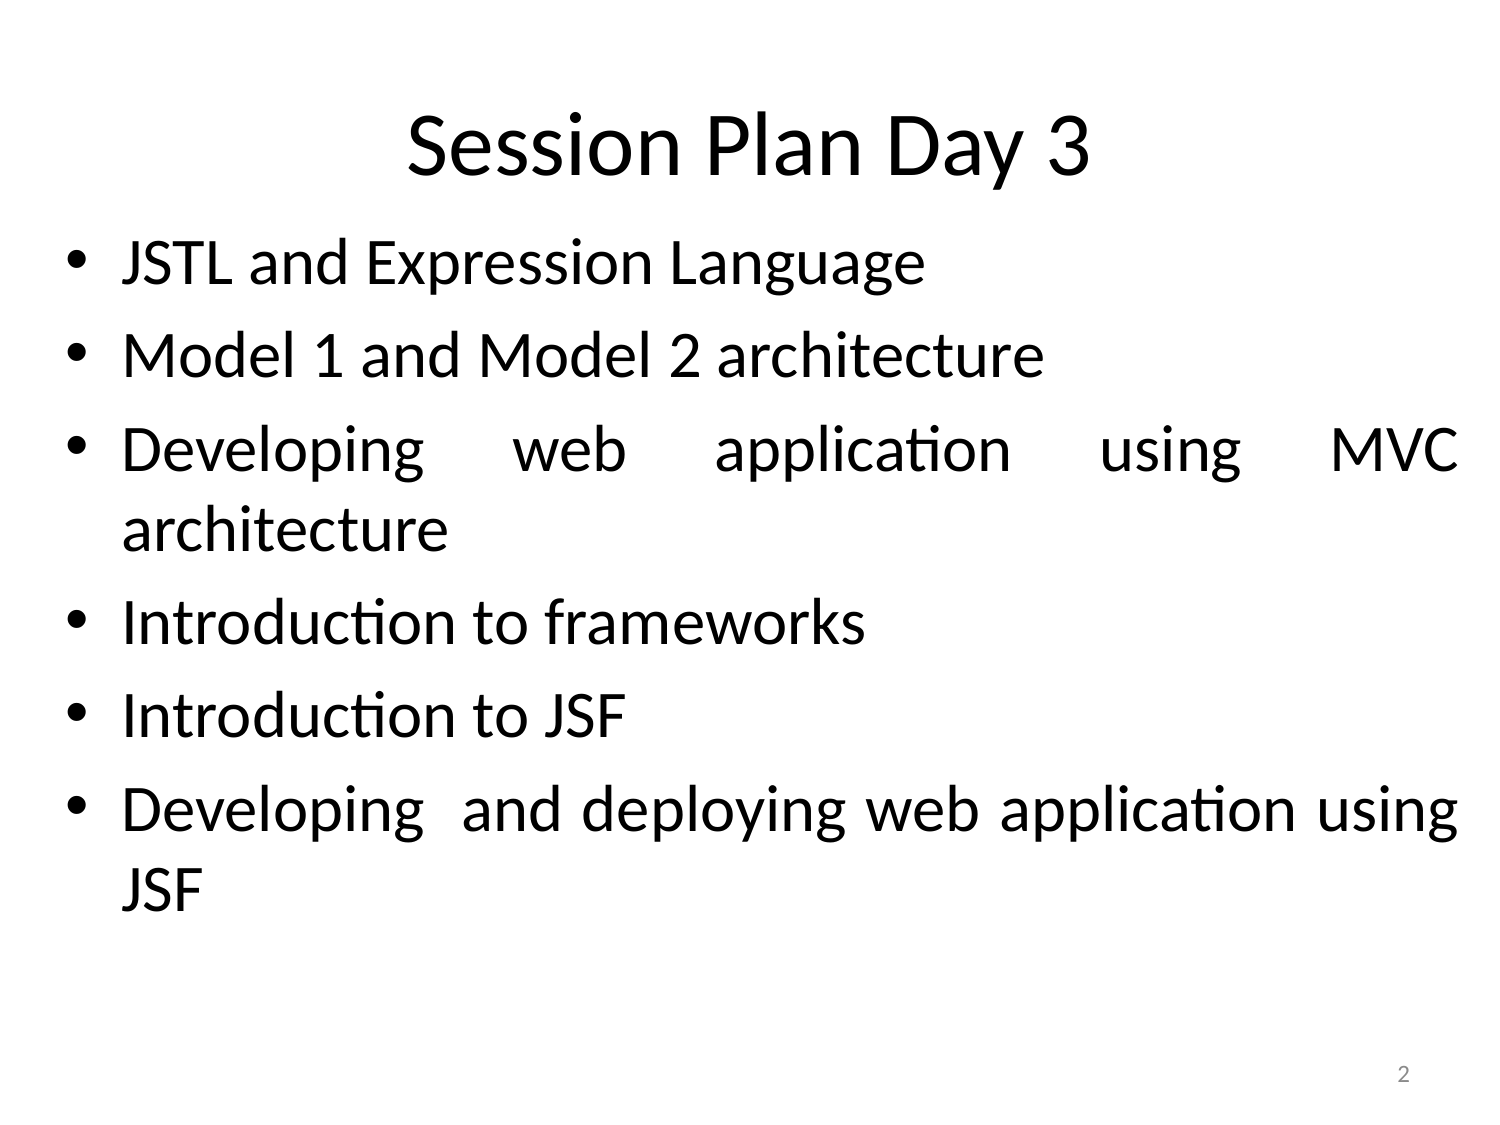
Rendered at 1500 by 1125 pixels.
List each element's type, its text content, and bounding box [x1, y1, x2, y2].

title Session Plan Day 3 [75, 45, 1425, 210]
list JSTL and Expression Language Model 1 and Model 2 architecture Developing web application using MVC architecture Introduction to frameworks Introduction to JSF Developing and deploying web application using JSF [50, 210, 1475, 1038]
slide_number 2 [1074, 1042, 1425, 1103]
